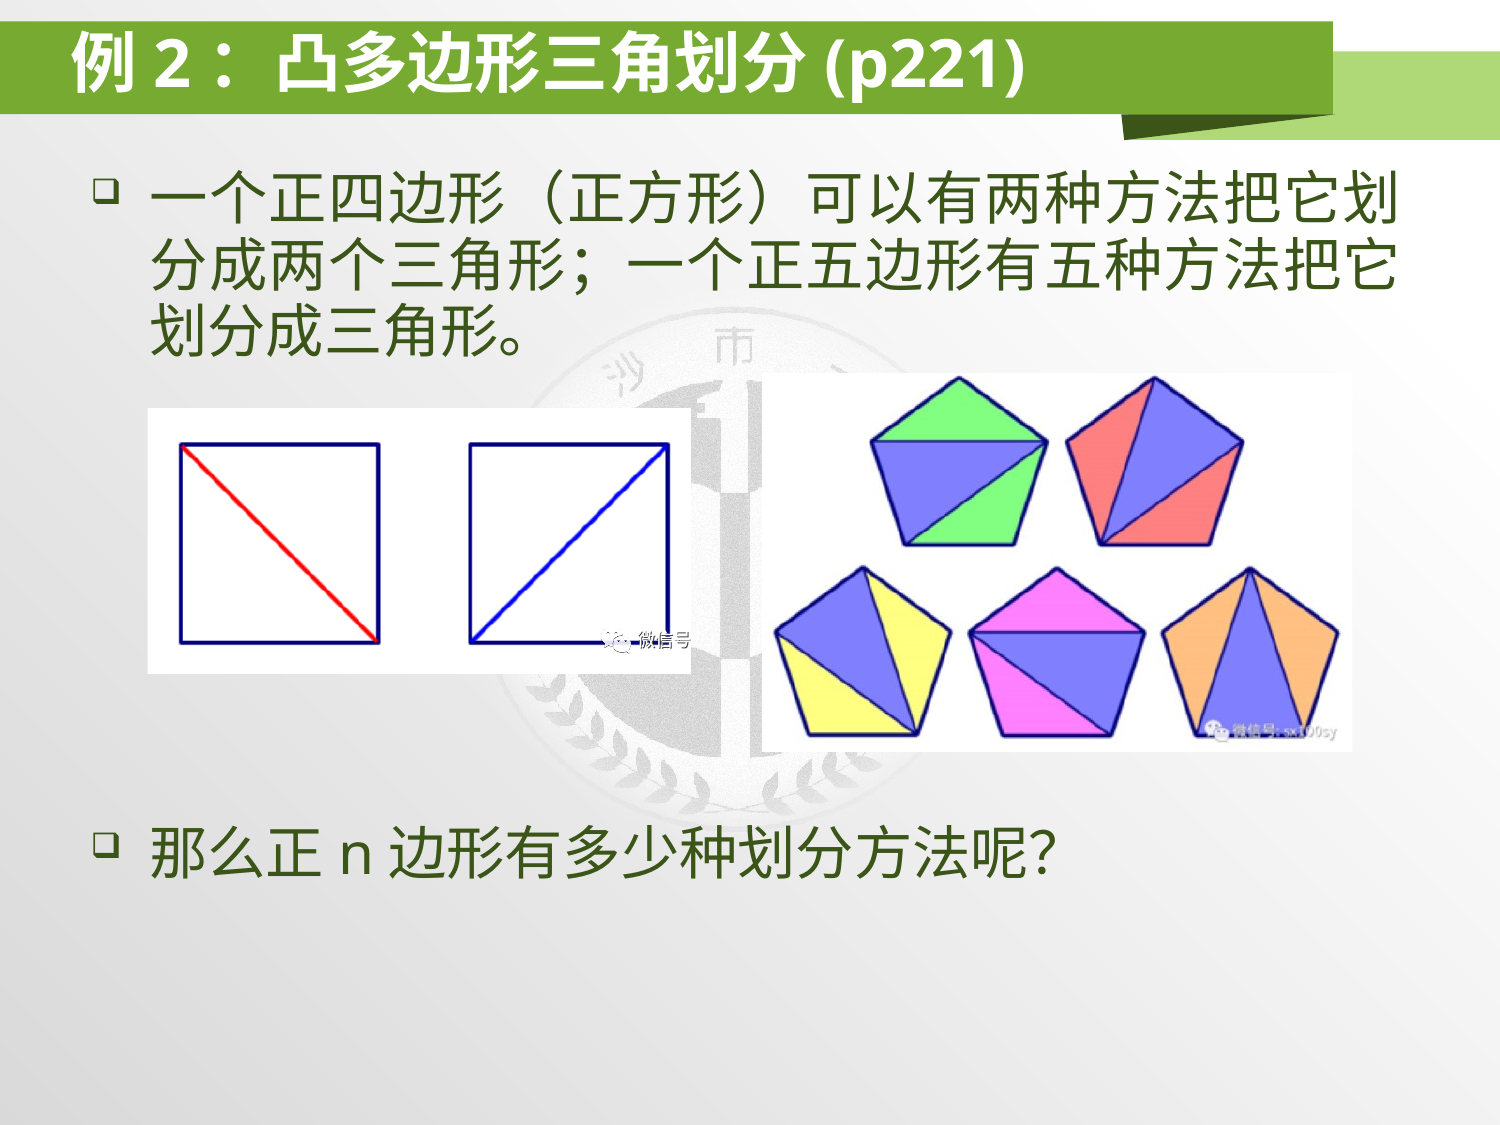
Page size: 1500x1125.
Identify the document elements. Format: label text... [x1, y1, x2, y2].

list 一个正四边形（正方形）可以有两种方法把它划分成两个三角形；一个正五边形有五种方法把它划分成三角形。 那么正n边形有多少种划分方法呢？ [75, 157, 1418, 1052]
title 例2：凸多边形三角划分(p221) [55, 25, 1318, 110]
picture [761, 373, 1353, 752]
picture [147, 408, 691, 674]
